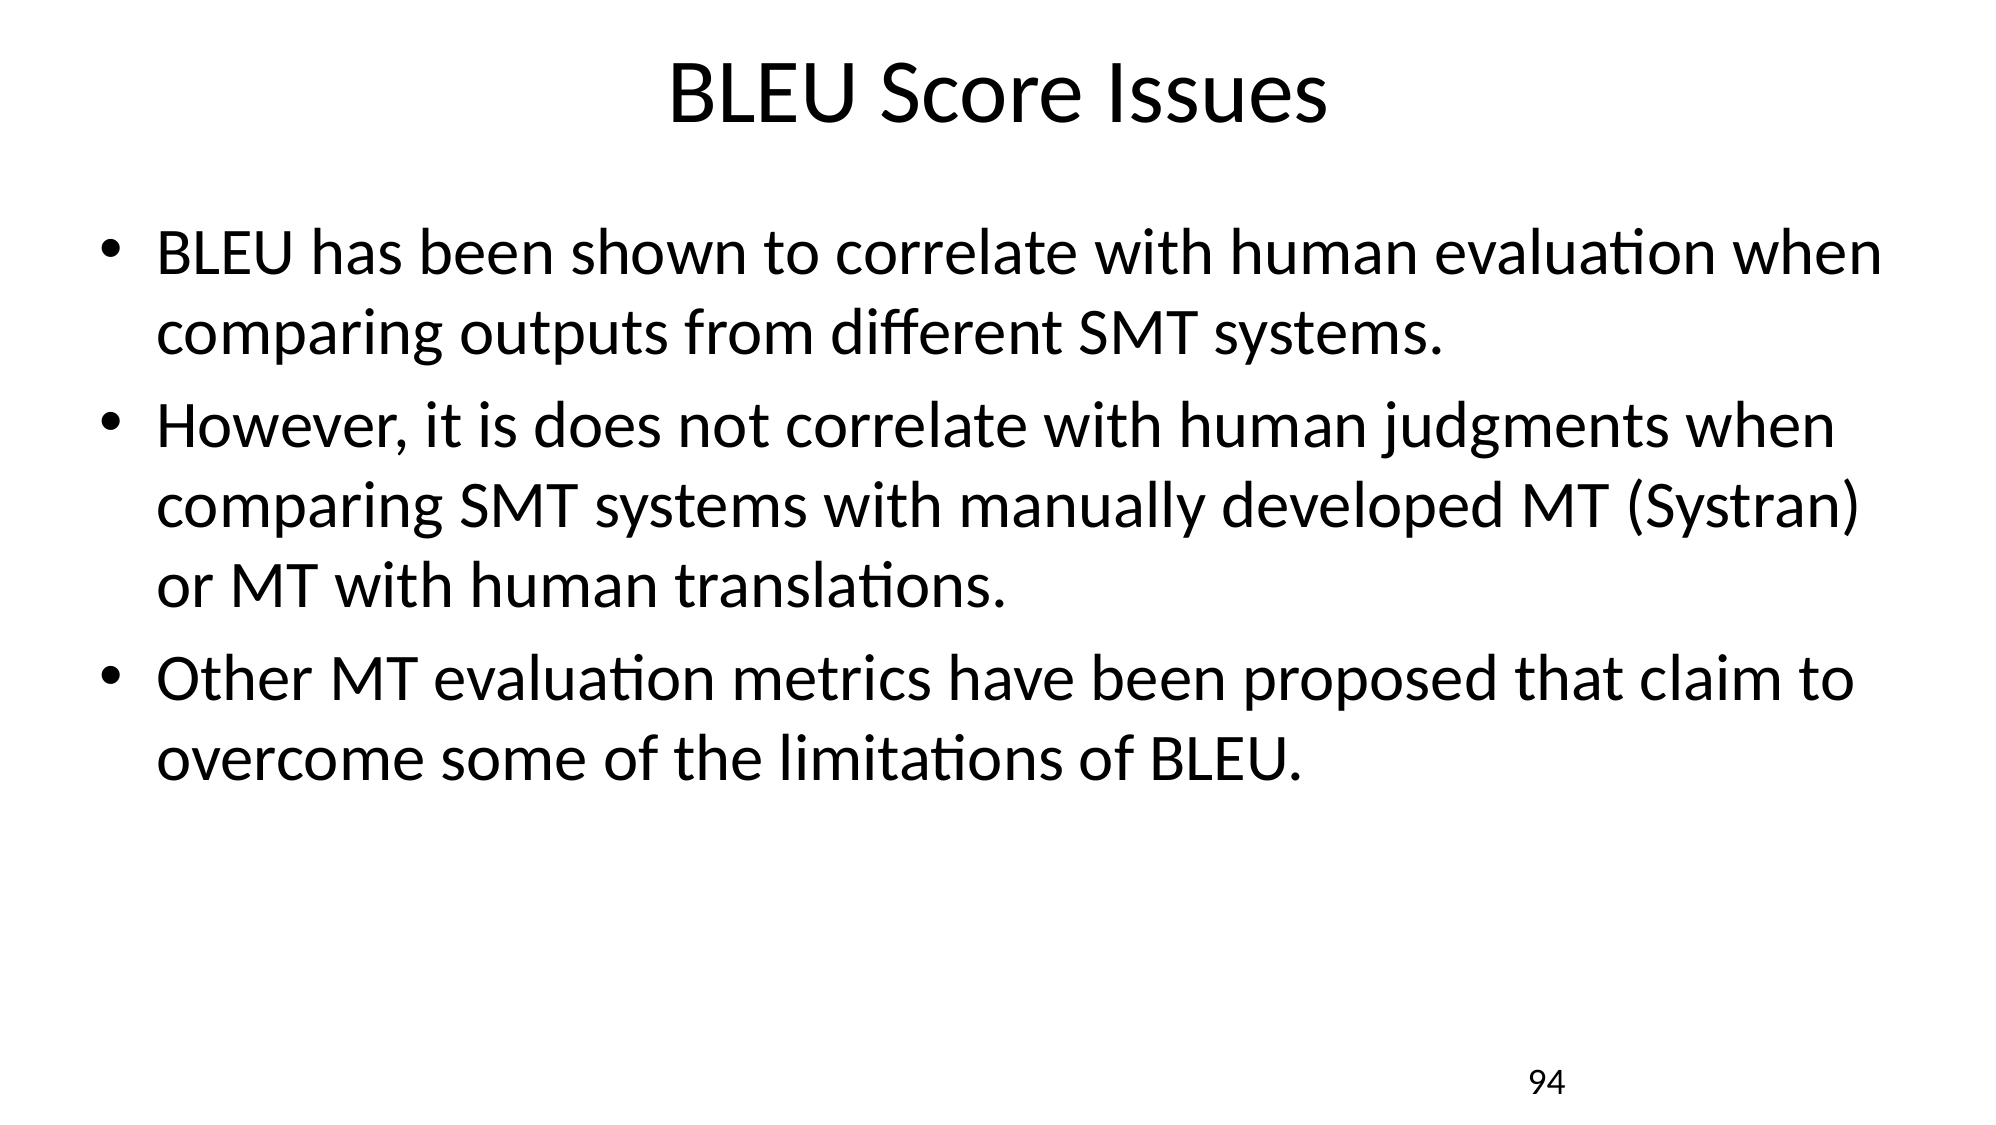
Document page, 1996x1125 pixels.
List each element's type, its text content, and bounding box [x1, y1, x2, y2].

list BLEU has been shown to correlate with human evaluation when comparing outputs from different SMT systems. However, it is does not correlate with human judgments when comparing SMT systems with manually developed MT (Systran) or MT with human translations. Other MT evaluation metrics have been proposed that claim to overcome some of the limitations of BLEU. [85, 200, 1923, 1005]
title BLEU Score Issues [3, 1, 1996, 170]
slide_number 94 [1512, 1050, 1929, 1125]
